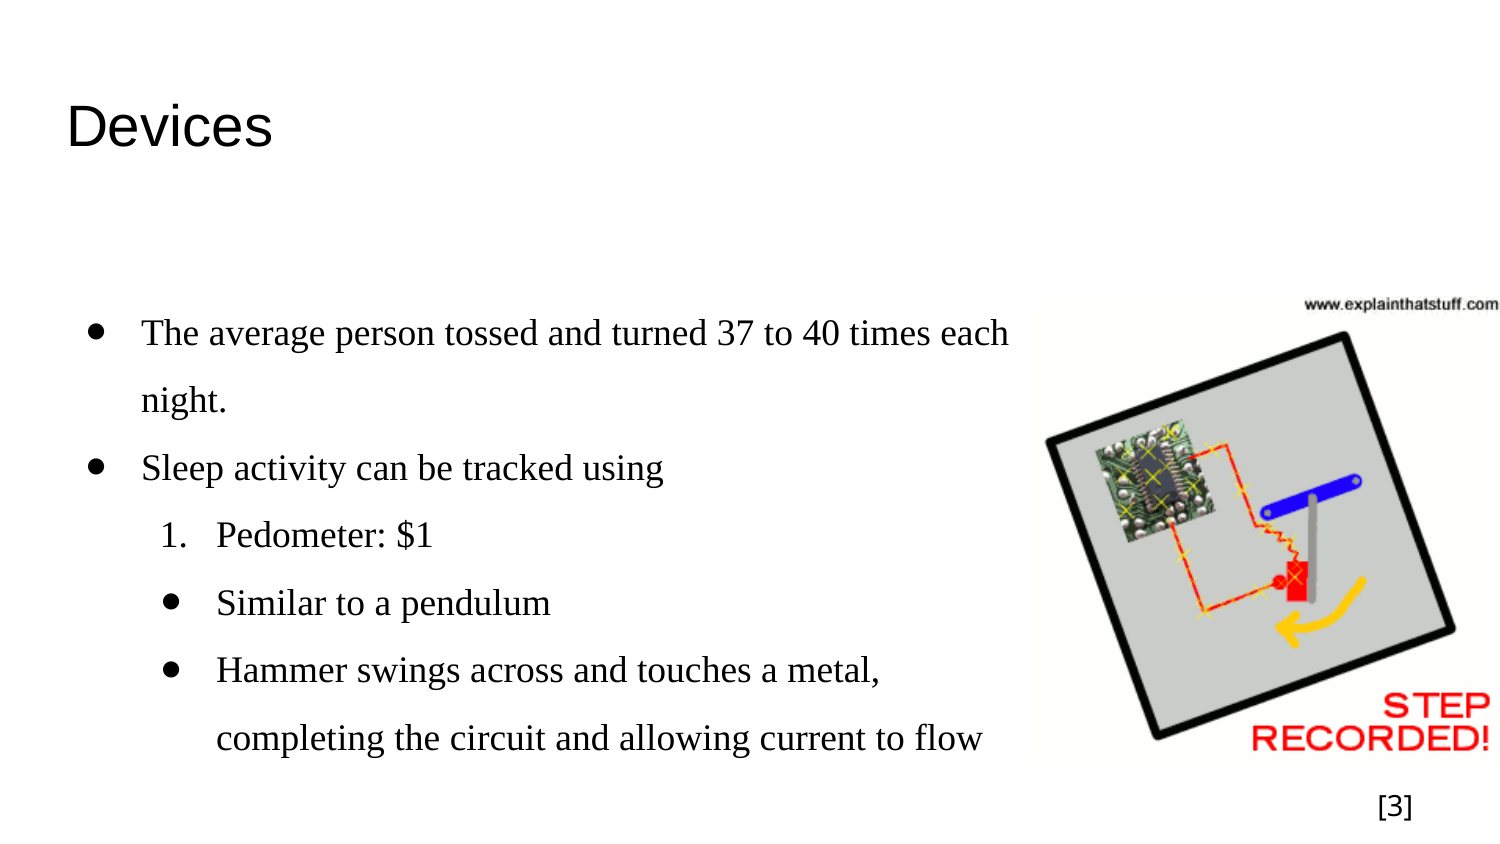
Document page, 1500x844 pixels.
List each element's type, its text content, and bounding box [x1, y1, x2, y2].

title Devices [51, 72, 1449, 167]
text_box The average person tossed and turned 37 to 40 times each night. Sleep activity can be tracked using Pedometer: $1 Similar to a pendulum Hammer swings across and touches a metal, completing the circuit and allowing current to flow [51, 270, 1057, 755]
text_box [3] [1362, 772, 1436, 821]
picture [1030, 295, 1500, 766]
